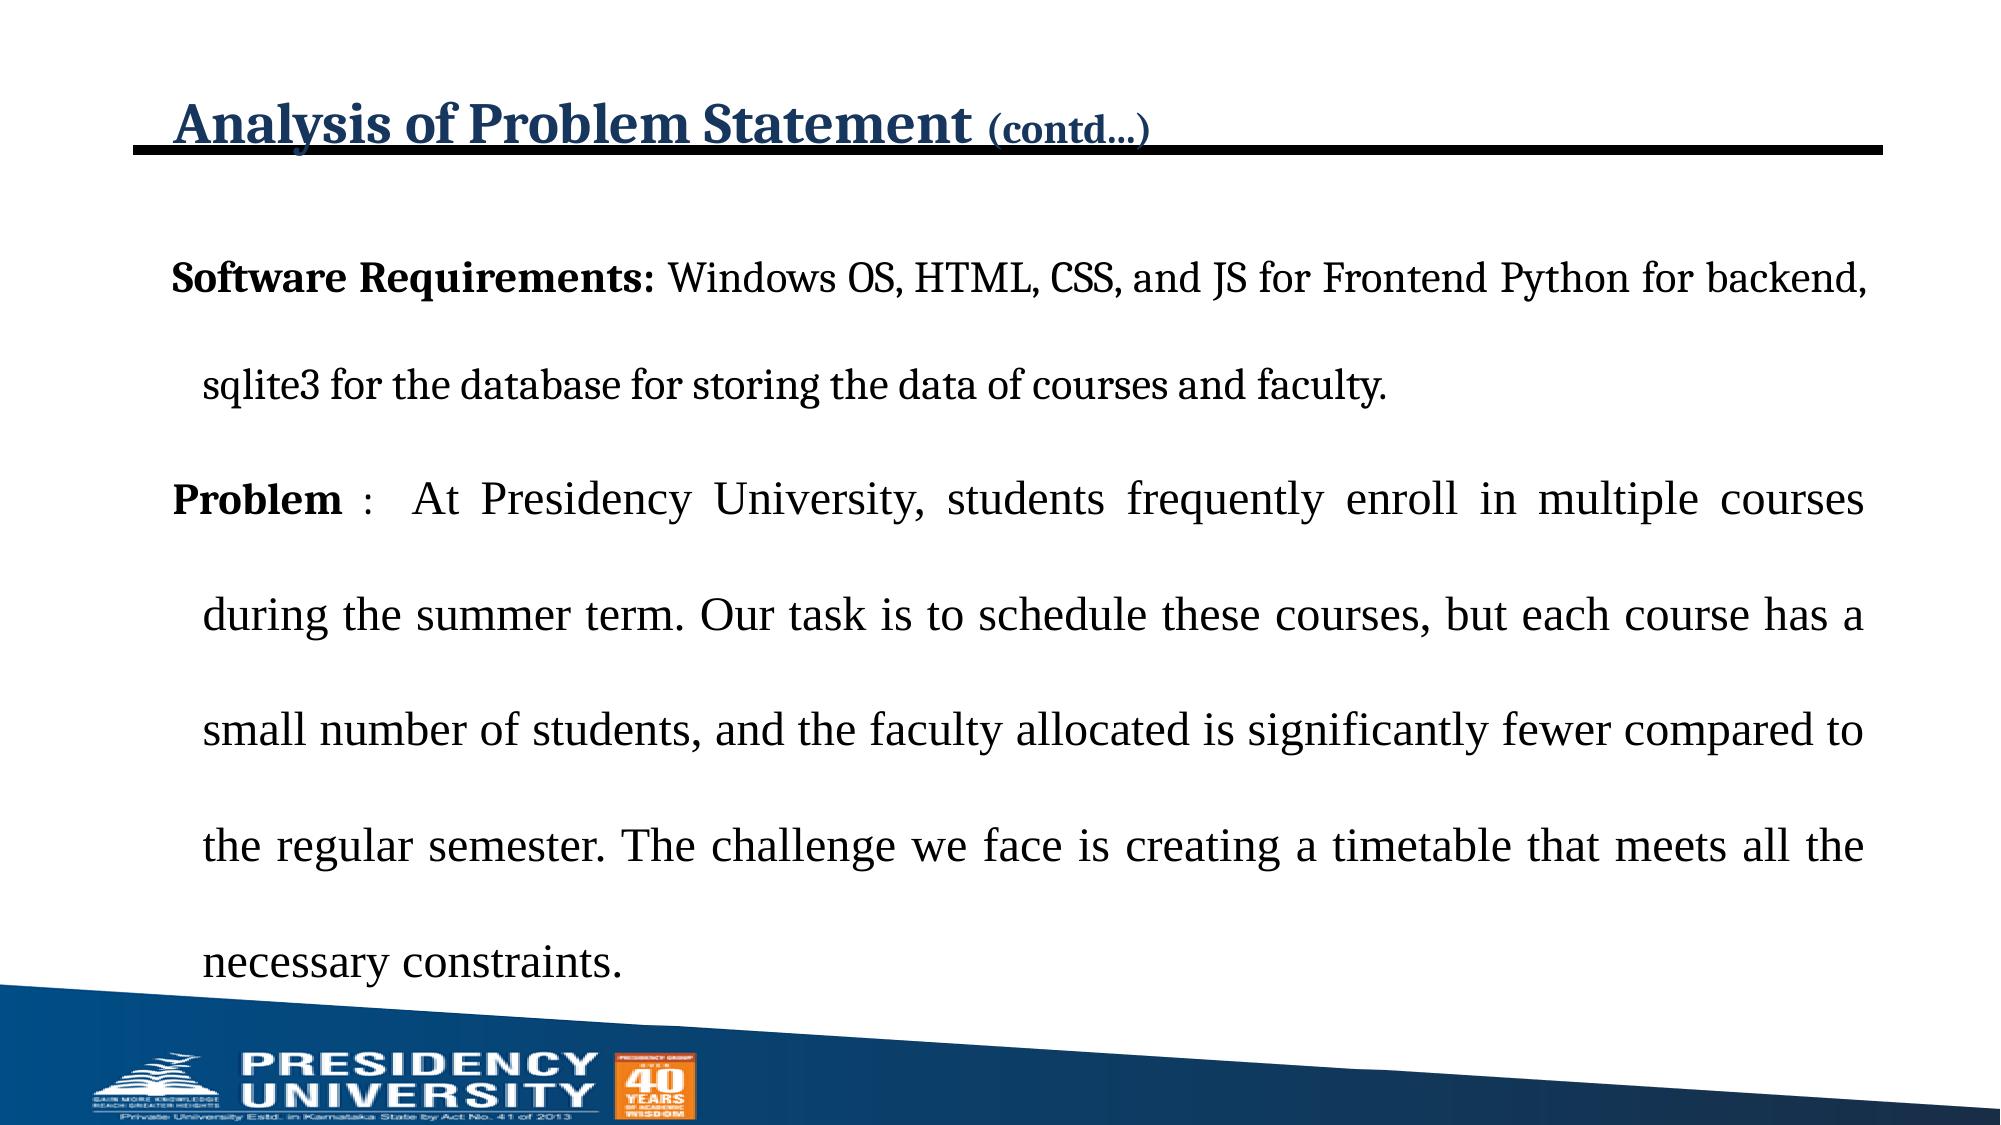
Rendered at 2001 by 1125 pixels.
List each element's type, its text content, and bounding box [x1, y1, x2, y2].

picture [0, 982, 2000, 1125]
title Analysis of Problem Statement (contd...) [133, 45, 1884, 125]
list Software Requirements: Windows OS, HTML, CSS, and JS for Frontend Python for backend, sqlite3 for the database for storing the data of courses and faculty. Problem : At Presidency University, students frequently enroll in multiple courses during the summer term. Our task is to schedule these courses, but each course has a small number of students, and the faculty allocated is significantly fewer compared to the regular semester. The challenge we face is creating a timetable that meets all the necessary constraints. [133, 187, 1884, 1000]
